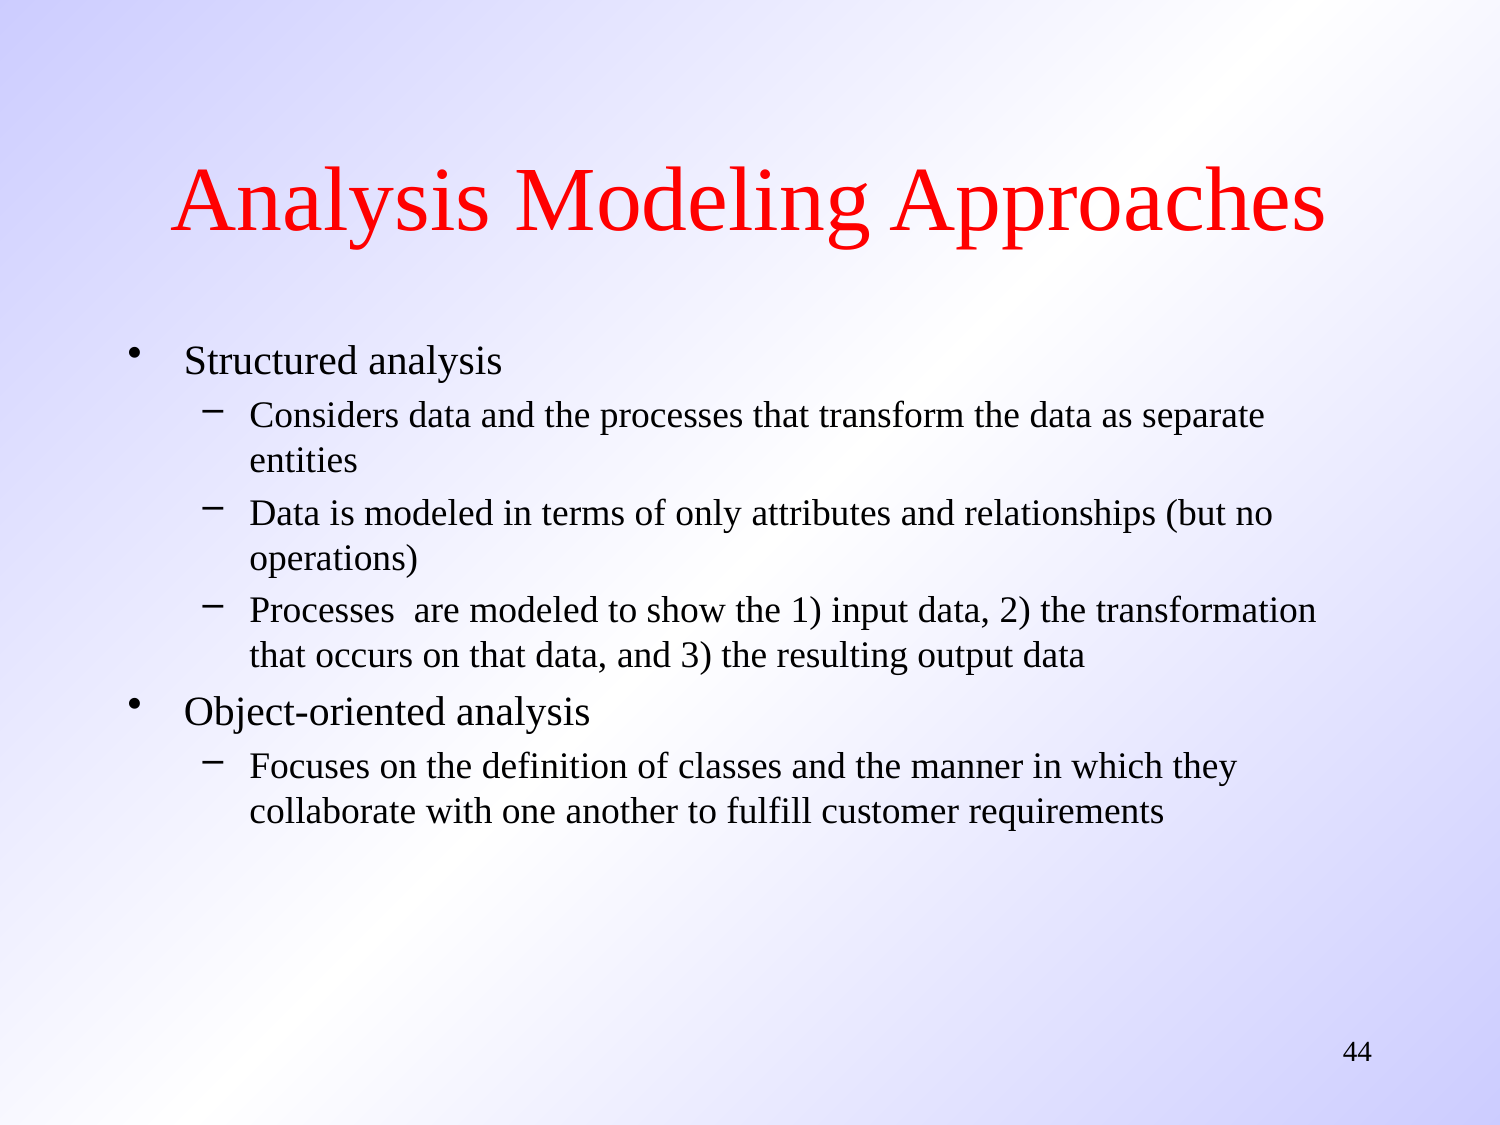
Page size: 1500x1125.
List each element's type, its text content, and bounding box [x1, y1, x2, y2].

list Structured analysis Considers data and the processes that transform the data as separate entities Data is modeled in terms of only attributes and relationships (but no operations) Processes are modeled to show the 1) input data, 2) the transformation that occurs on that data, and 3) the resulting output data Object-oriented analysis Focuses on the definition of classes and the manner in which they collaborate with one another to fulfill customer requirements [112, 324, 1388, 1001]
title Analysis Modeling Approaches [112, 99, 1388, 288]
slide_number 44 [1074, 1024, 1388, 1101]
